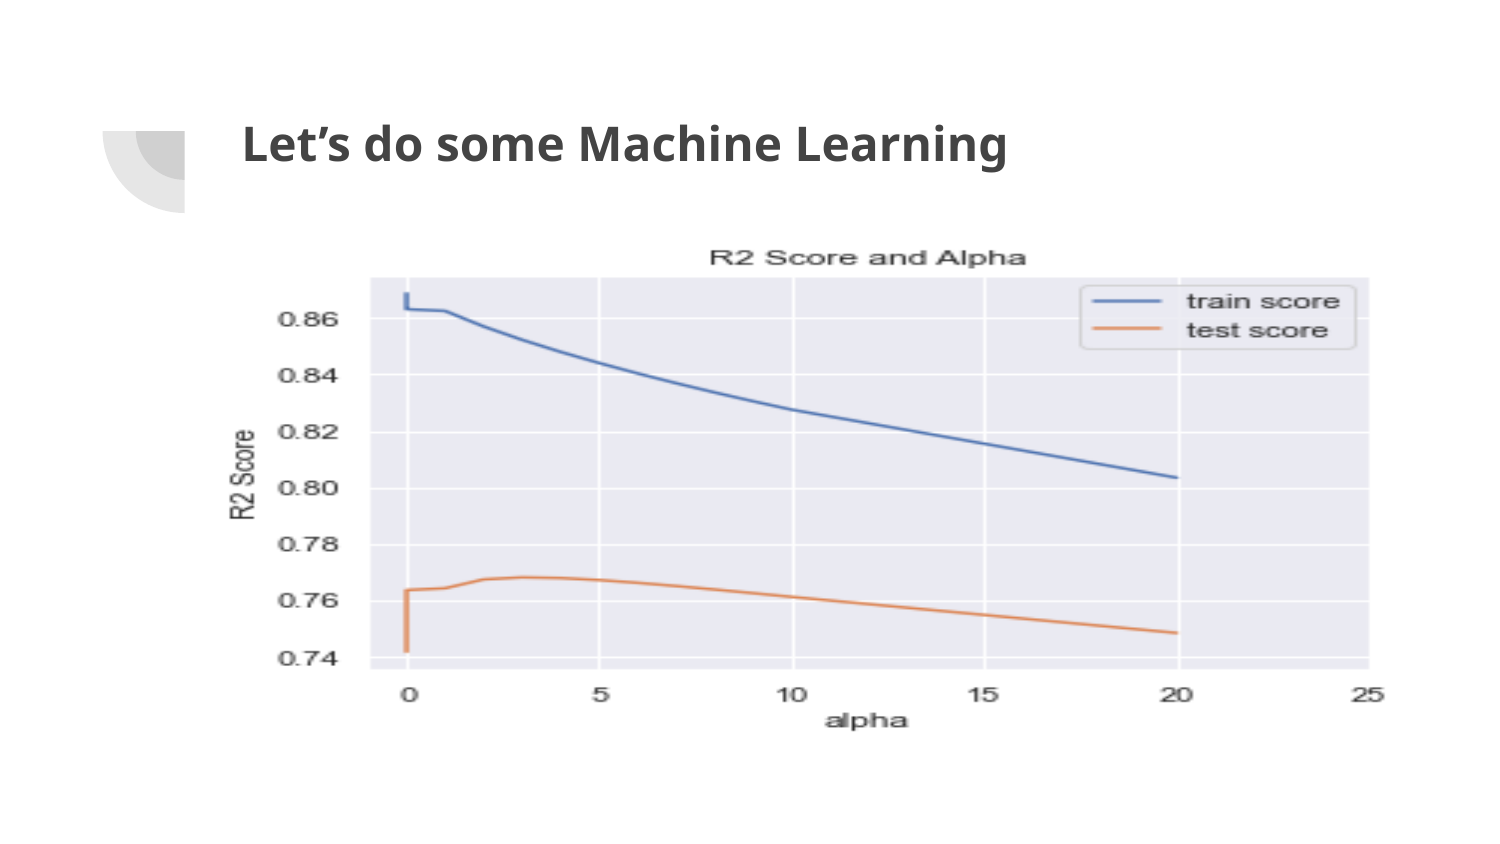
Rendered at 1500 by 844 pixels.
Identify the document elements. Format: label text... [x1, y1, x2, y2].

title Let’s do some Machine Learning [213, 98, 1035, 192]
picture [213, 238, 1409, 744]
